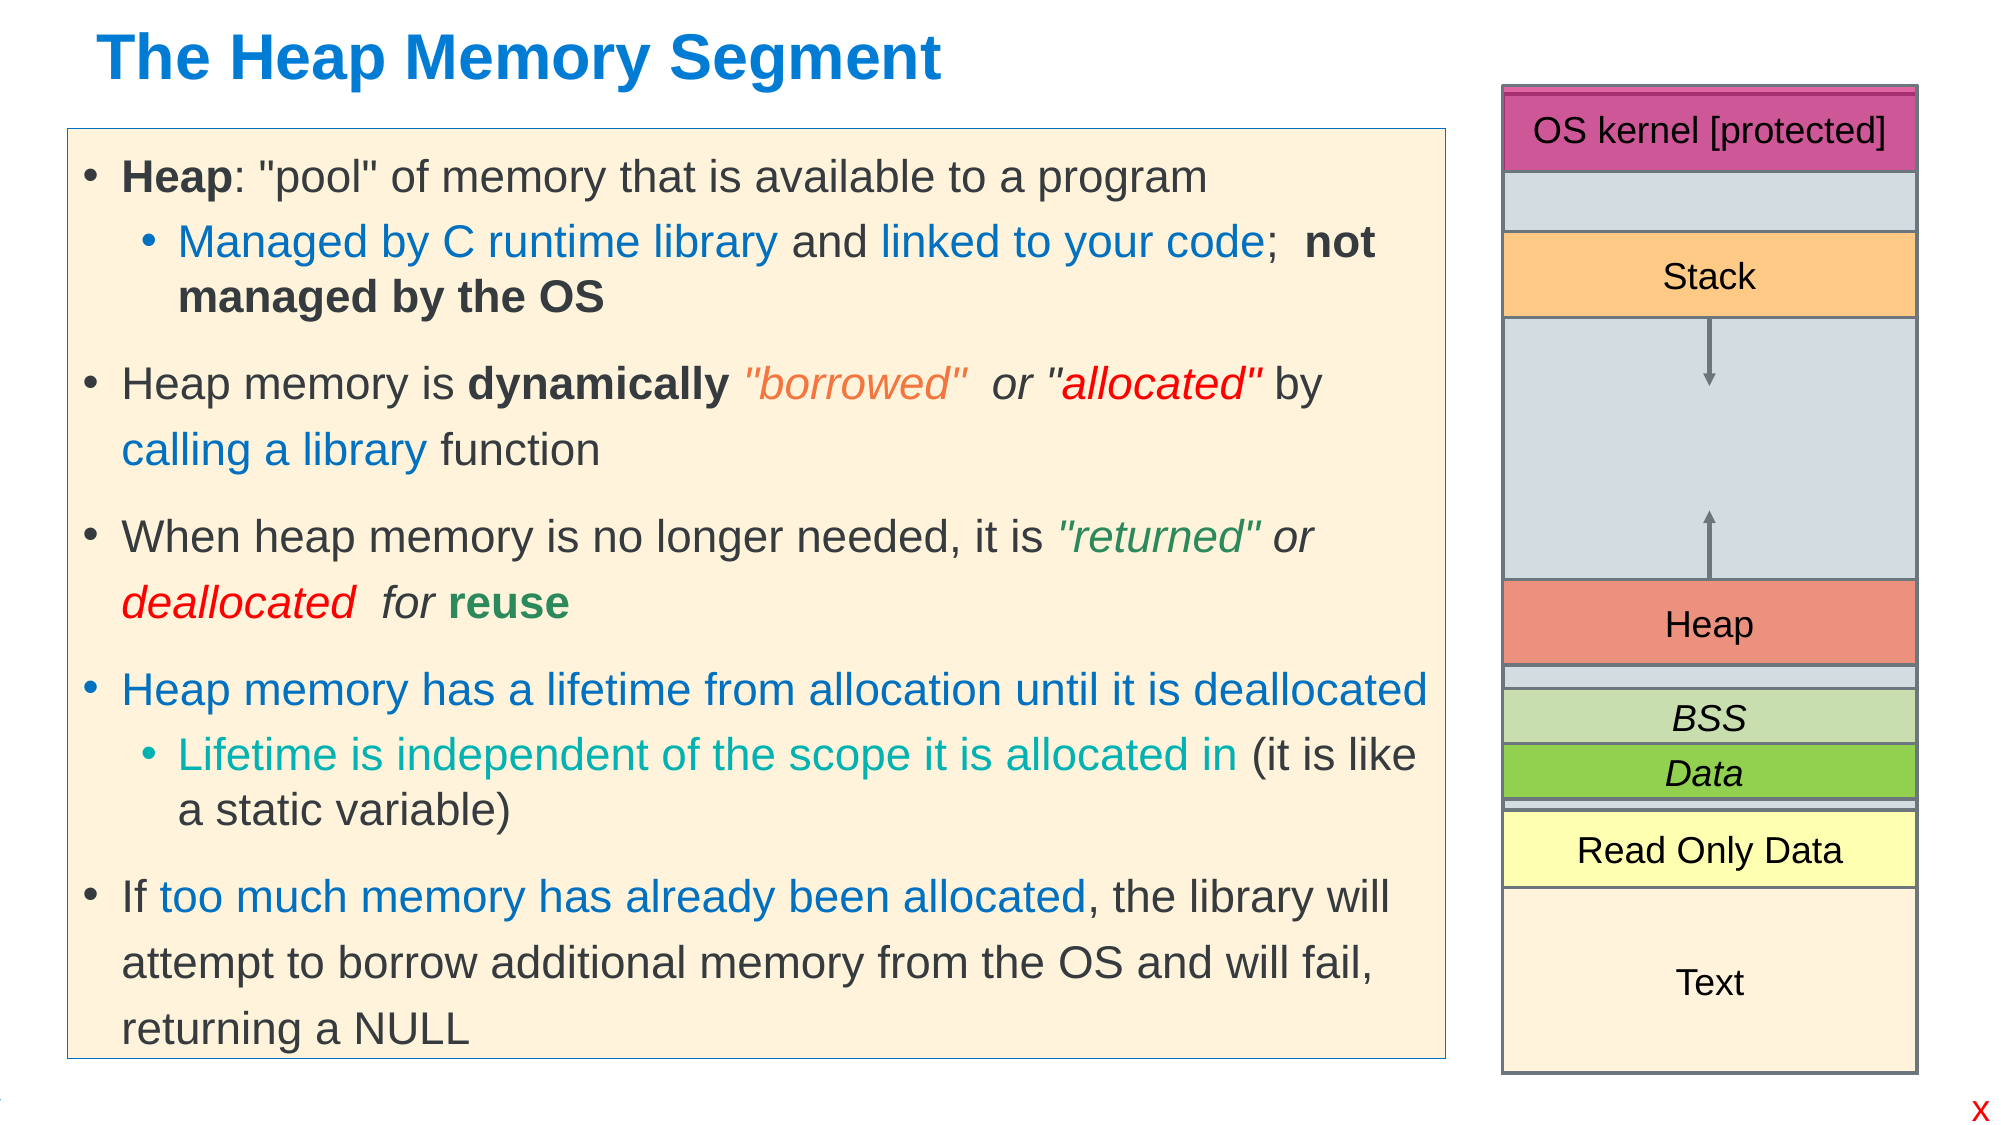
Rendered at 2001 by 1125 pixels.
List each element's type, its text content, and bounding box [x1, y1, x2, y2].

text_box OS kernel [protected] [1502, 85, 1918, 172]
text_box Read Only Data [1502, 810, 1918, 887]
text_box [1502, 172, 1918, 810]
text_box Heap [1502, 579, 1917, 665]
text_box Stack [1502, 231, 1917, 318]
text_box Text [1502, 887, 1918, 1073]
list Heap: "pool" of memory that is available to a program Managed by C runtime library and linked to your code; not managed by the OS Heap memory is dynamically "borrowed" or "allocated" by calling a library function When heap memory is no longer needed, it is "returned" or deallocated for reuse Heap memory has a lifetime from allocation until it is deallocated Lifetime is independent of the scope it is allocated in (it is like a static variable) If too much memory has already been allocated, the library will attempt to borrow additional memory from the OS and will fail, returning a NULL [67, 128, 1446, 1059]
text_box Data [1502, 743, 1917, 800]
text_box BSS [1502, 688, 1917, 743]
title The Heap Memory Segment [81, 13, 1239, 101]
text_box x [1956, 1076, 2000, 1125]
